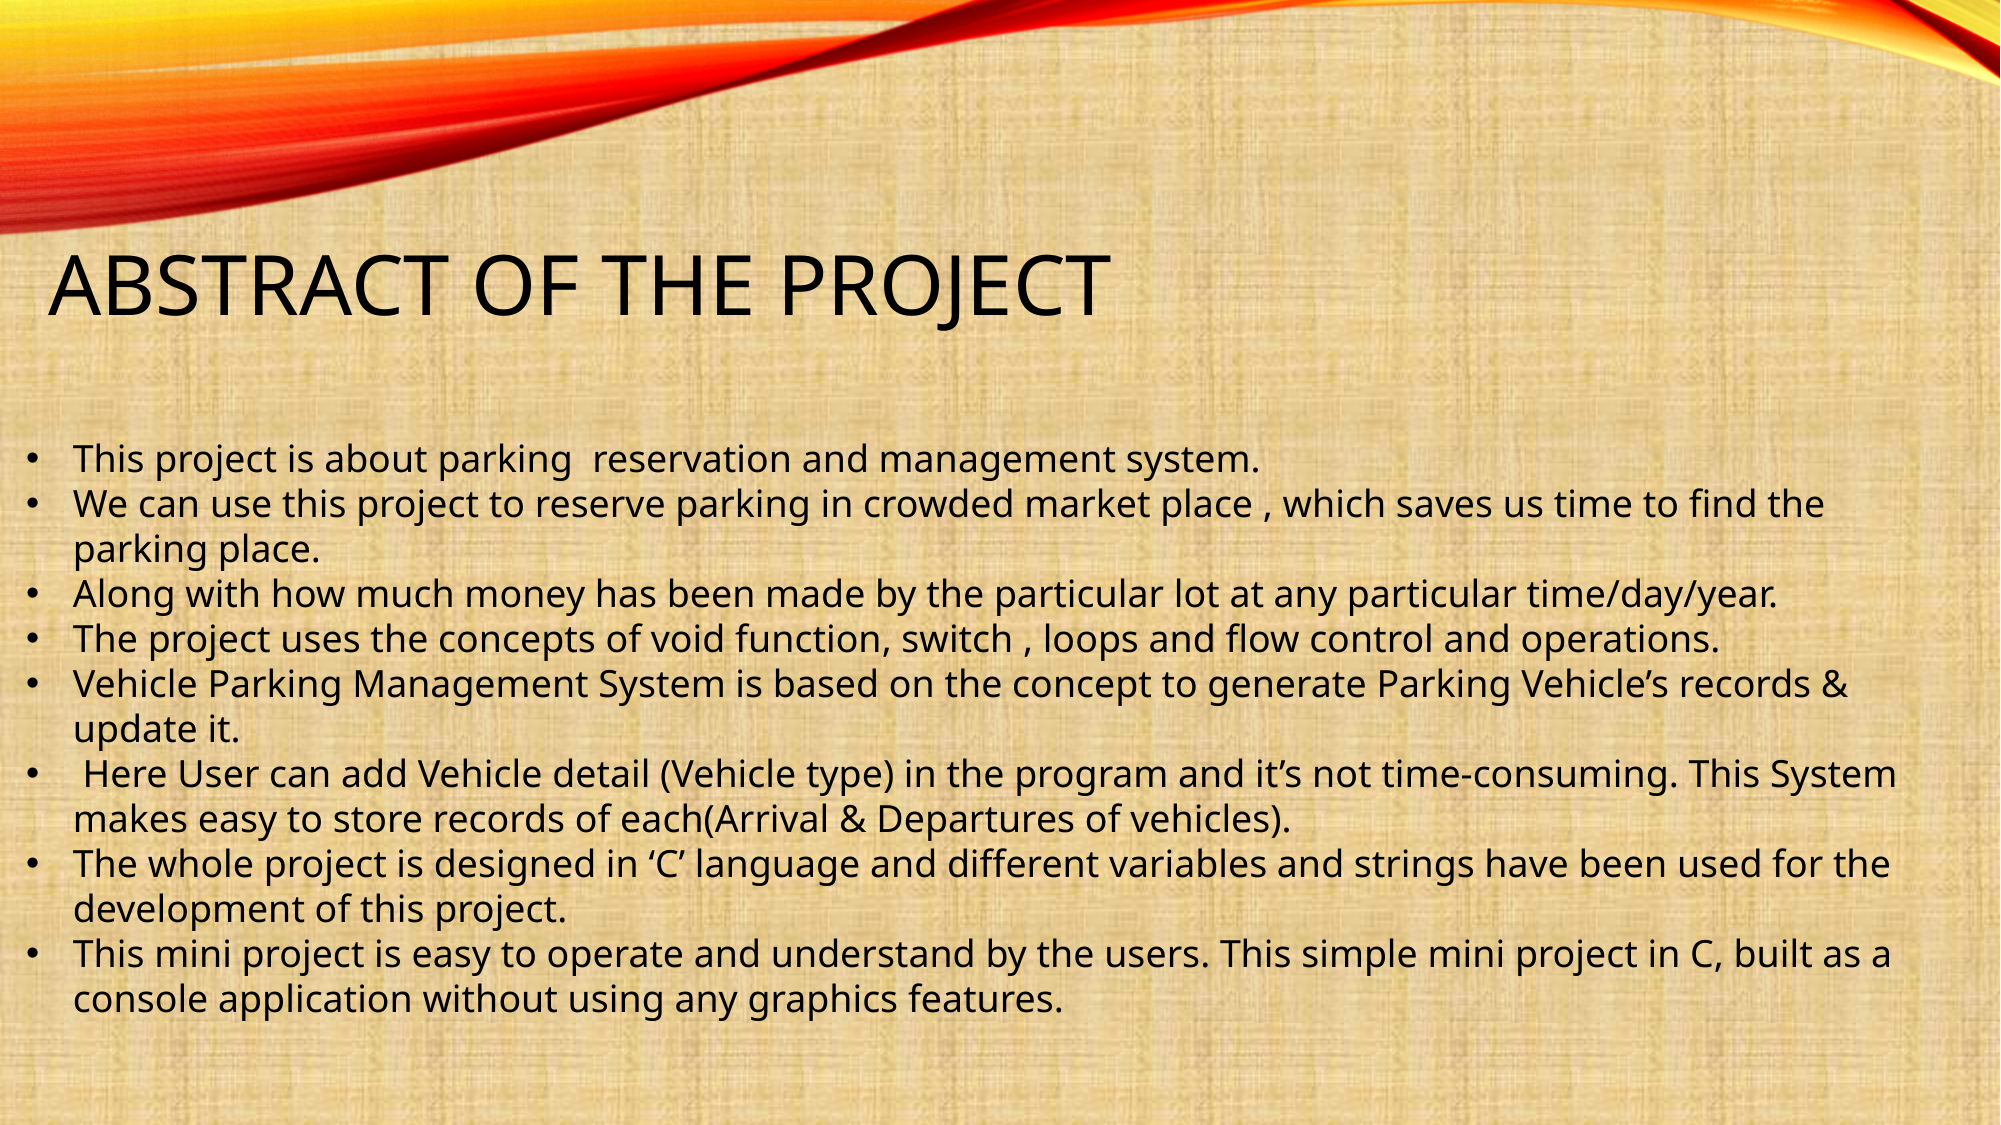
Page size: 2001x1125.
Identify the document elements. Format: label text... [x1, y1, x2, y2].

picture [0, 0, 2001, 1125]
text_box This project is about parking reservation and management system. We can use this project to reserve parking in crowded market place , which saves us time to find the parking place. Along with how much money has been made by the particular lot at any particular time/day/year. The project uses the concepts of void function, switch , loops and flow control and operations. Vehicle Parking Management System is based on the concept to generate Parking Vehicle’s records & update it. Here User can add Vehicle detail (Vehicle type) in the program and it’s not time-consuming. This System makes easy to store records of each(Arrival & Departures of vehicles). The whole project is designed in ‘C’ language and different variables and strings have been used for the development of this project. This mini project is easy to operate and understand by the users. This simple mini project in C, built as a console application without using any graphics features. [11, 382, 1934, 1118]
title Abstract of the project [33, 182, 1447, 382]
